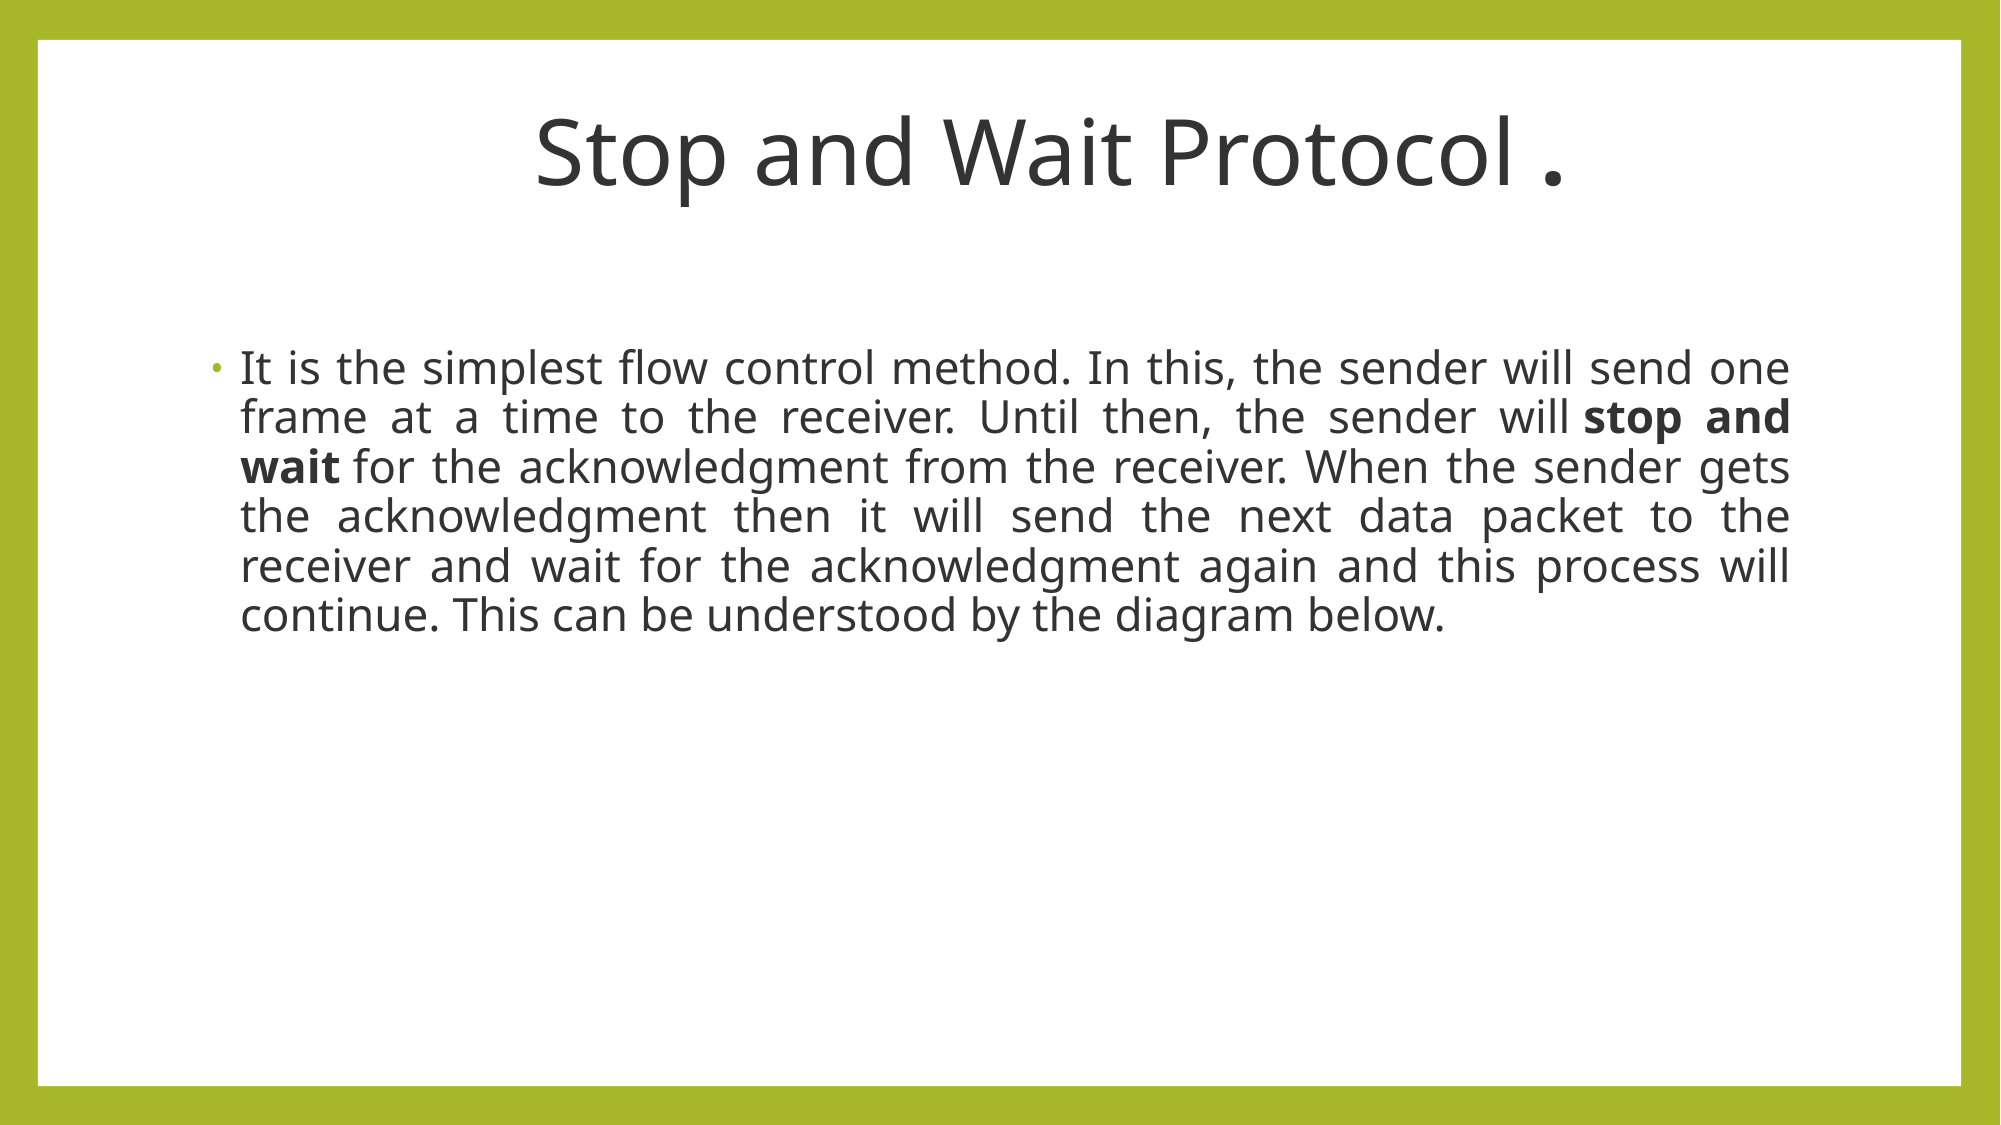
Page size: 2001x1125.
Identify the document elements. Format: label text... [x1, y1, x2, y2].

title Stop and Wait Protocol . [187, 99, 1808, 323]
list It is the simplest flow control method. In this, the sender will send one frame at a time to the receiver. Until then, the sender will stop and wait for the acknowledgment from the receiver. When the sender gets the acknowledgment then it will send the next data packet to the receiver and wait for the acknowledgment again and this process will continue. This can be understood by the diagram below. [187, 337, 1808, 1000]
